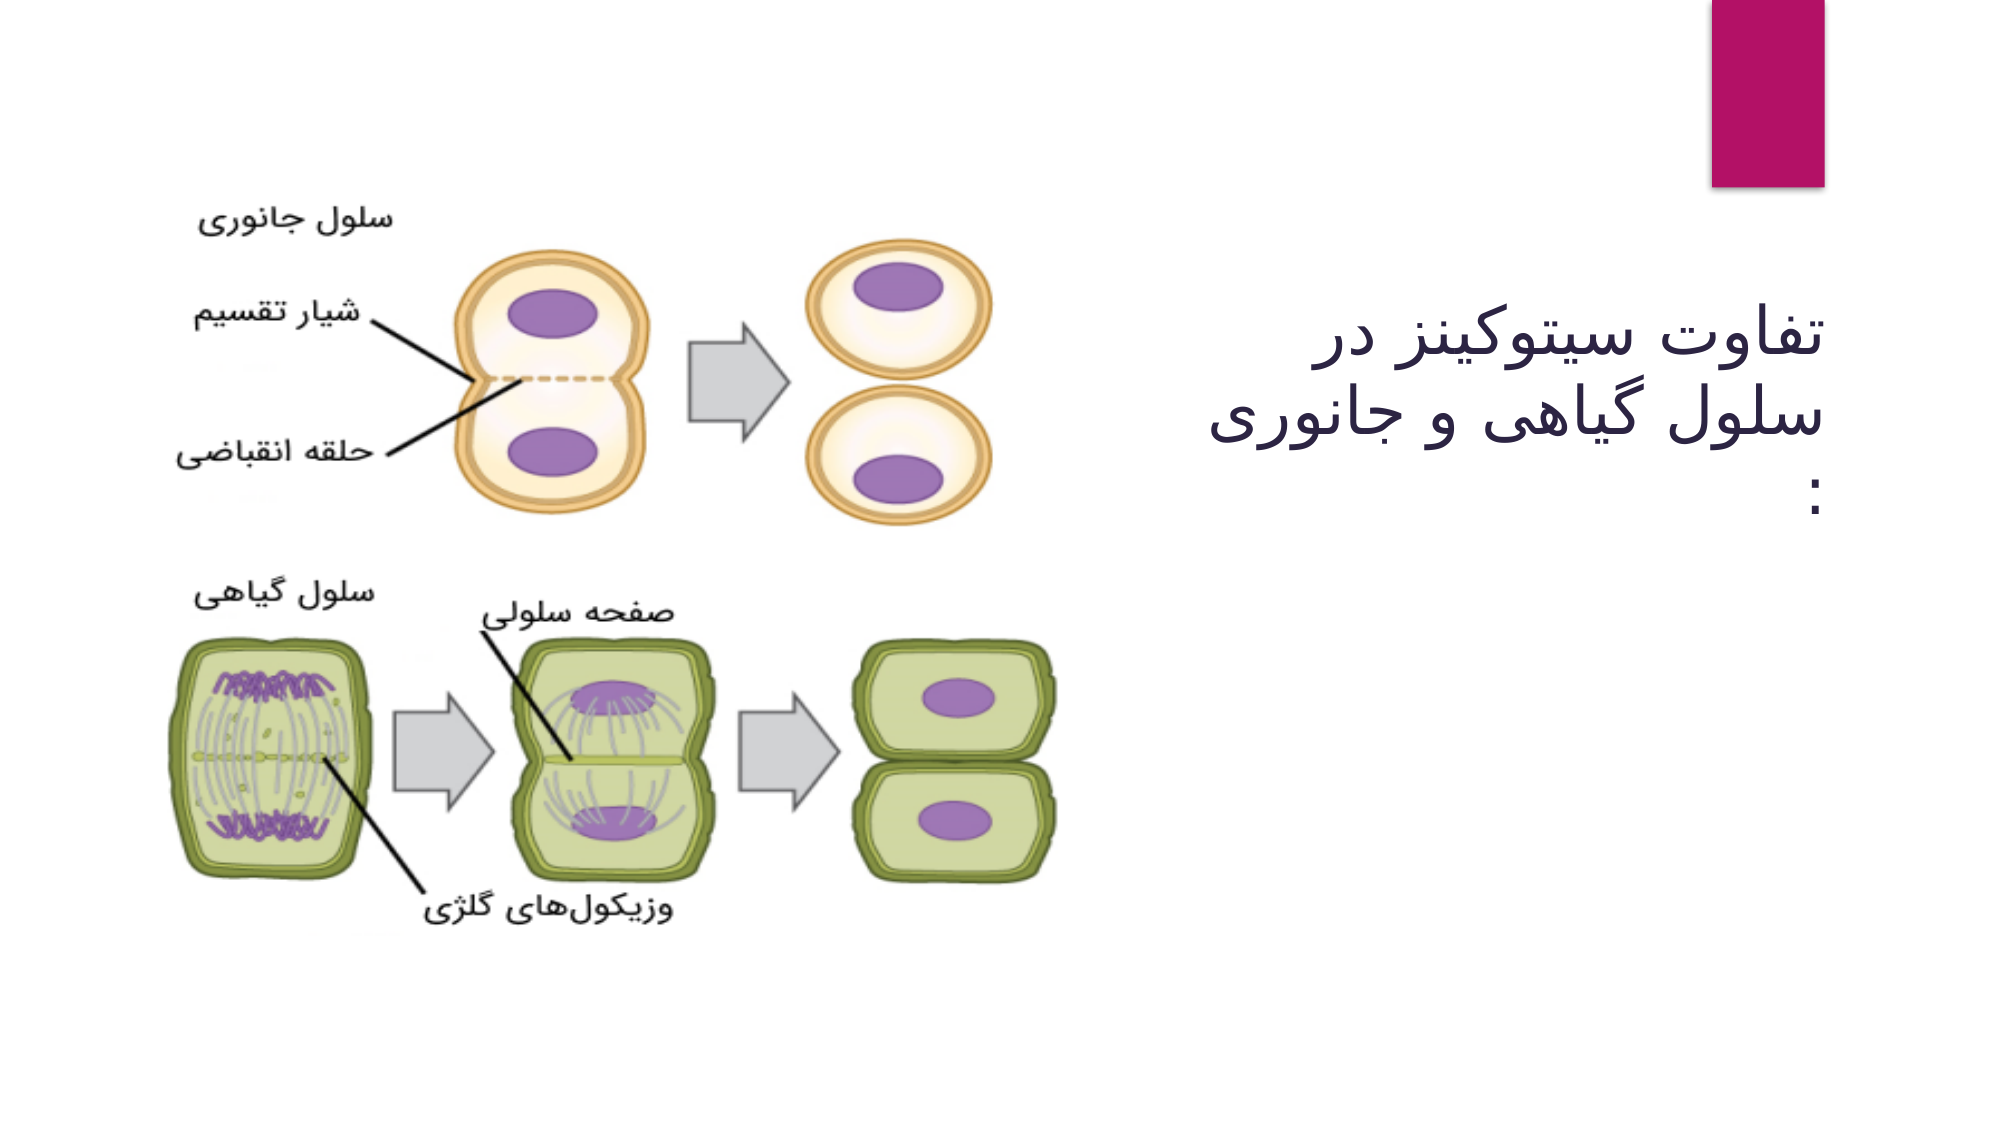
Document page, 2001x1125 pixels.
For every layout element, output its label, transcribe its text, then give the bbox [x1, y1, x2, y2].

picture [167, 187, 1060, 936]
text_box تفاوت سیتوکینز در سلول گیاهی و جانوری : [1188, 280, 1842, 536]
